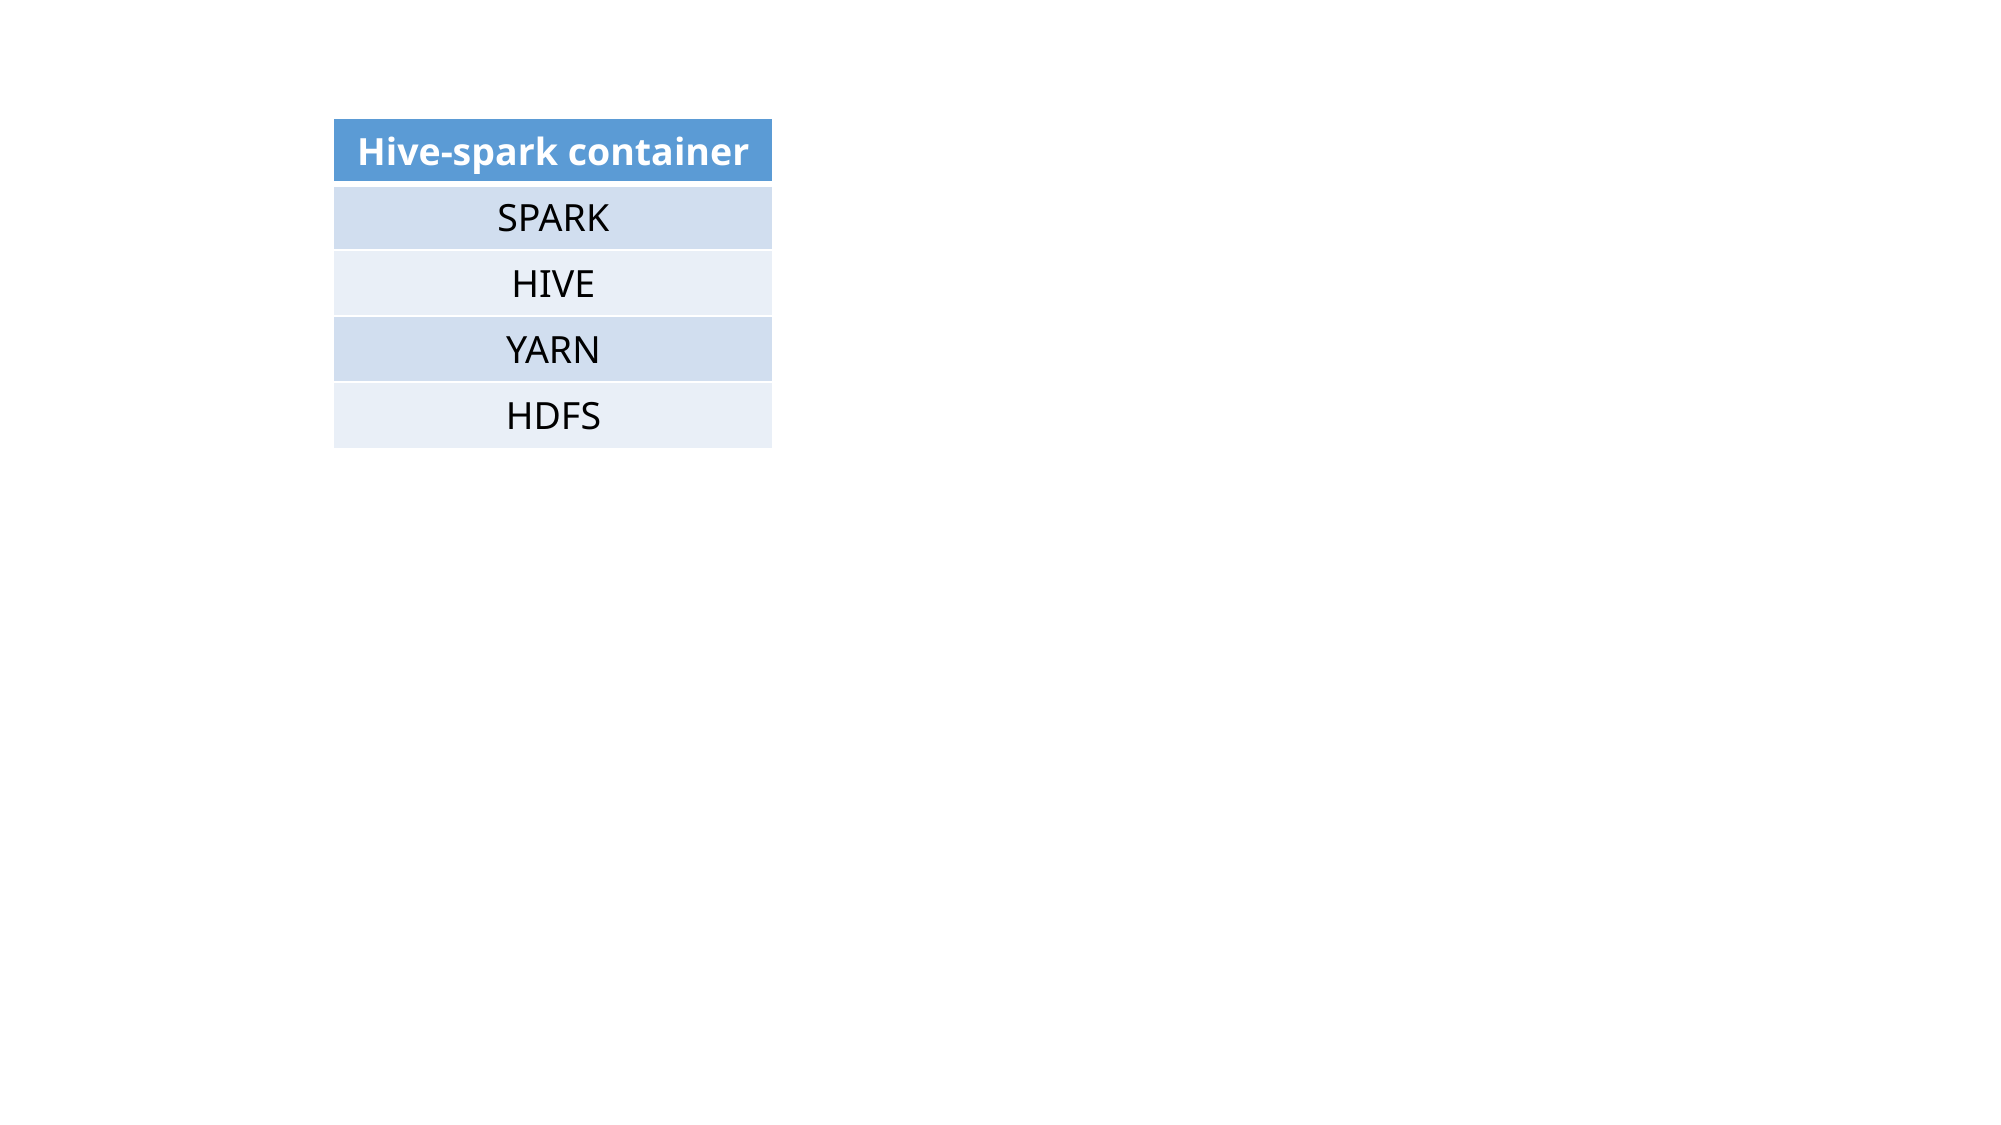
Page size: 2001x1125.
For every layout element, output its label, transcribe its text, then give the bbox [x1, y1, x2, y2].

table_cell HIVE [334, 251, 772, 315]
table_cell YARN [334, 317, 772, 381]
table_cell HDFS [334, 383, 772, 448]
table_cell SPARK [334, 187, 772, 249]
table_header Hive-spark container [334, 119, 772, 181]
